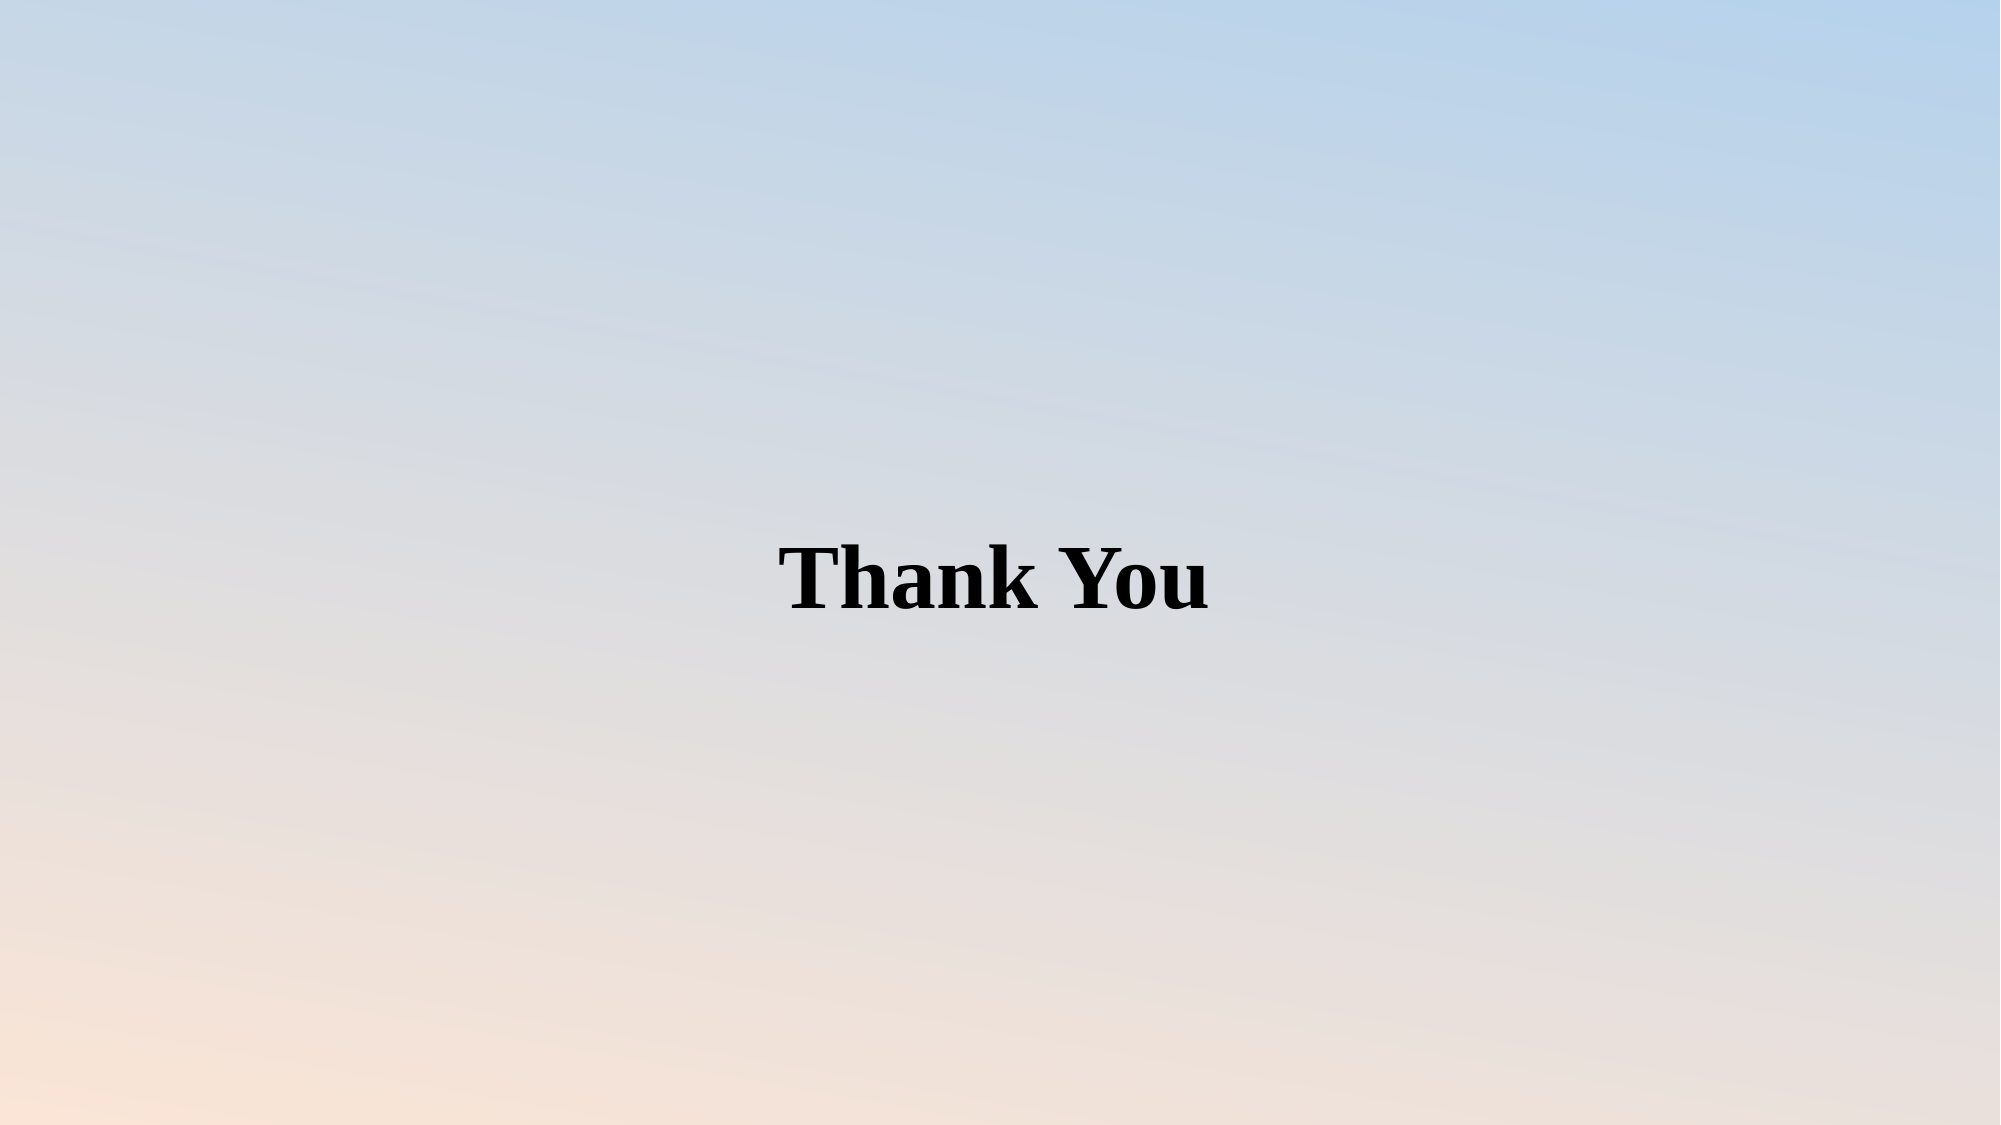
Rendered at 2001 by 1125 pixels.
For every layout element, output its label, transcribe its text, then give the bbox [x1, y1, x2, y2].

title Thank You [17, 59, 1973, 1099]
